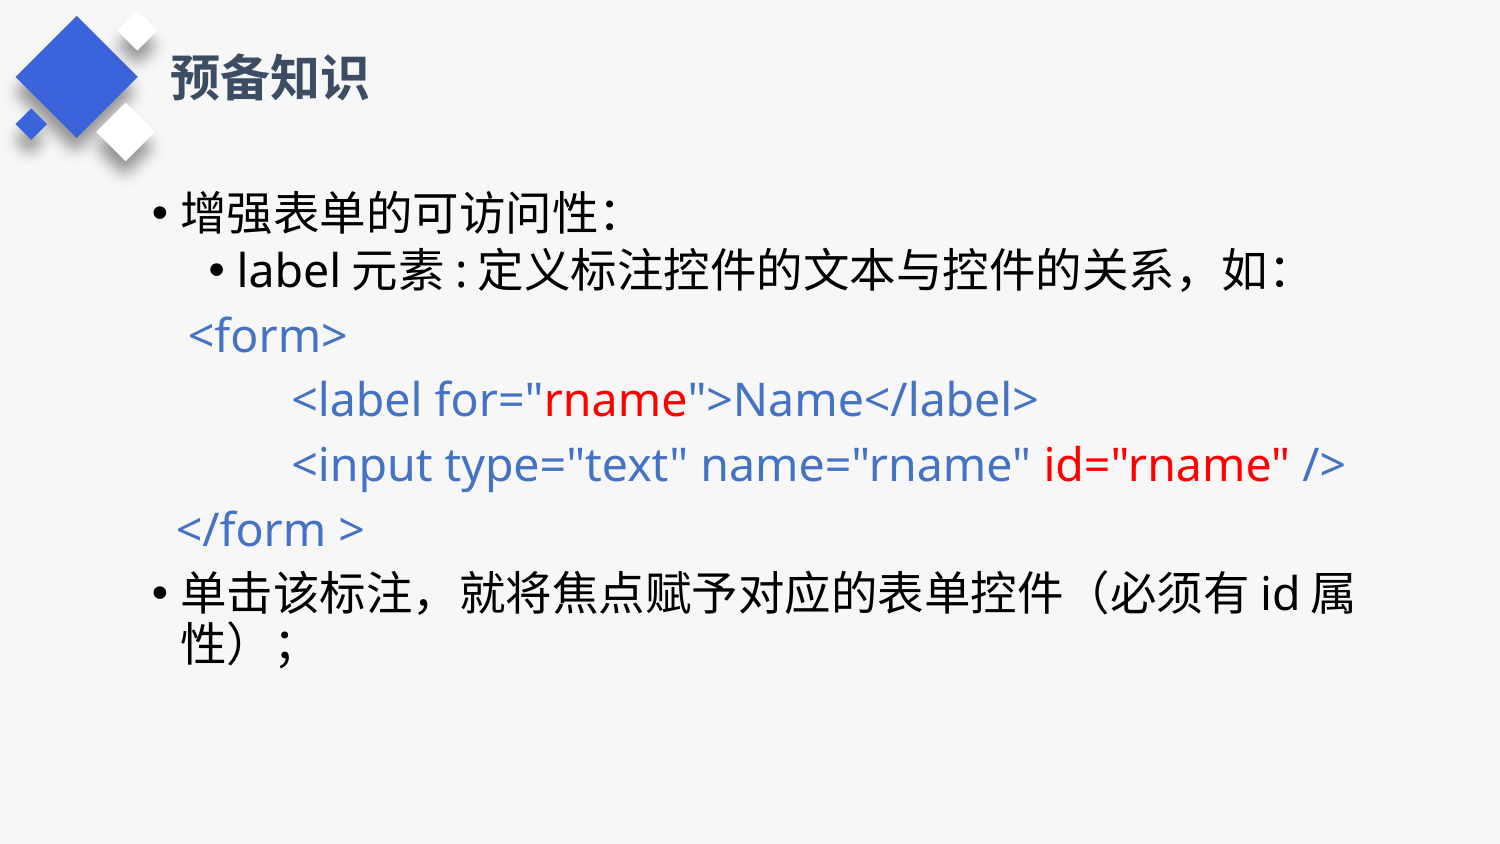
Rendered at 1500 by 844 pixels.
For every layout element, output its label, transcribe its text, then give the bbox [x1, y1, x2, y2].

text_box 增强表单的可访问性： label元素:定义标注控件的文本与控件的关系，如： <form> <label for="rname">Name</label> <input type="text" name="rname" id="rname" /> </form > 单击该标注，就将焦点赋予对应的表单控件（必须有id属性）； [137, 182, 1376, 693]
text_box 预备知识 [155, 39, 386, 114]
text_box [94, 101, 157, 163]
text_box [14, 14, 140, 140]
text_box [13, 106, 49, 142]
text_box [115, 8, 159, 53]
